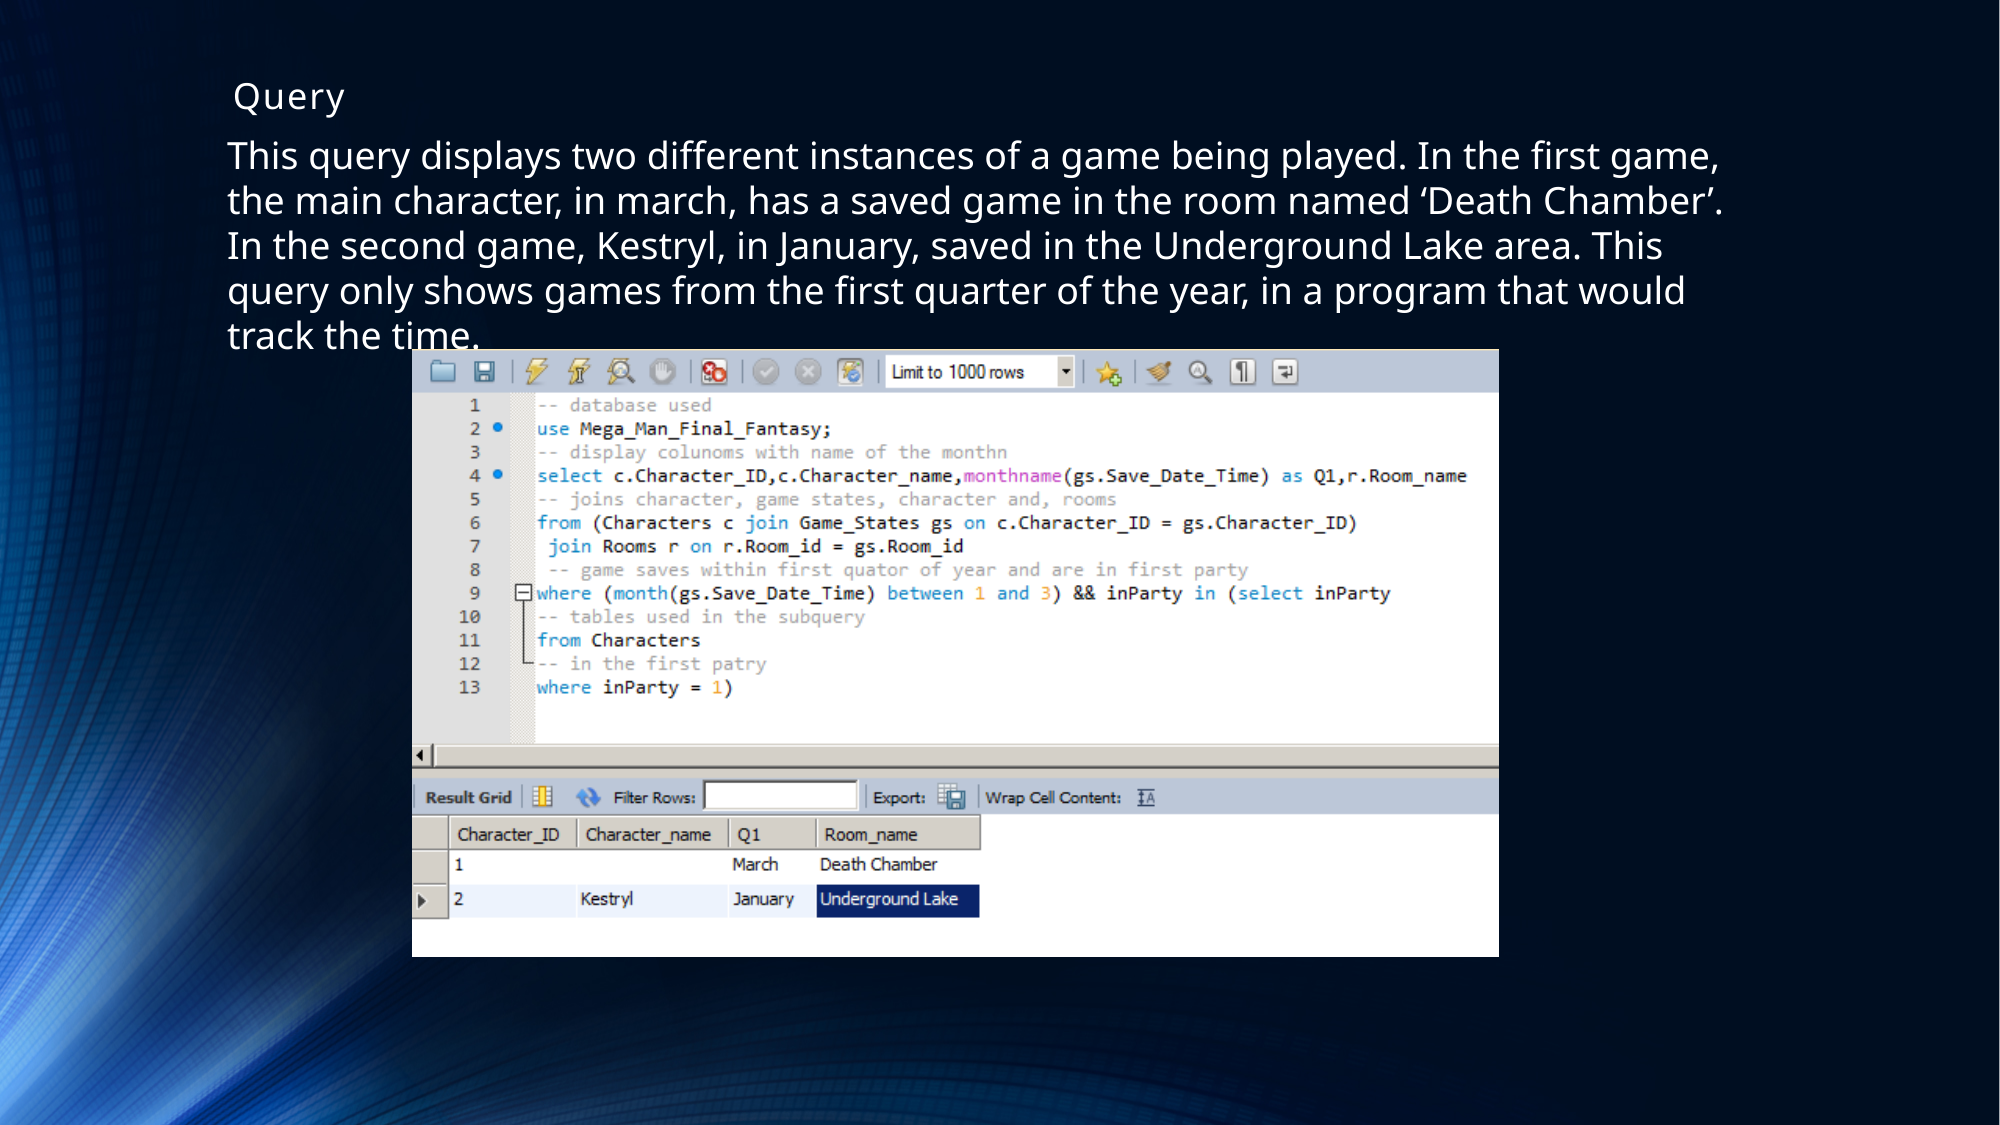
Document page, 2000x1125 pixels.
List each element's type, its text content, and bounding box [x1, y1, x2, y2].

title Query [217, 31, 793, 124]
picture [0, 0, 2000, 1125]
text_box This query displays two different instances of a game being played. In the first game, the main character, in march, has a saved game in the room named ‘Death Chamber’. In the second game, Kestryl, in January, saved in the Underground Lake area. This query only shows games from the first quarter of the year, in a program that would track the time. [212, 124, 1770, 365]
